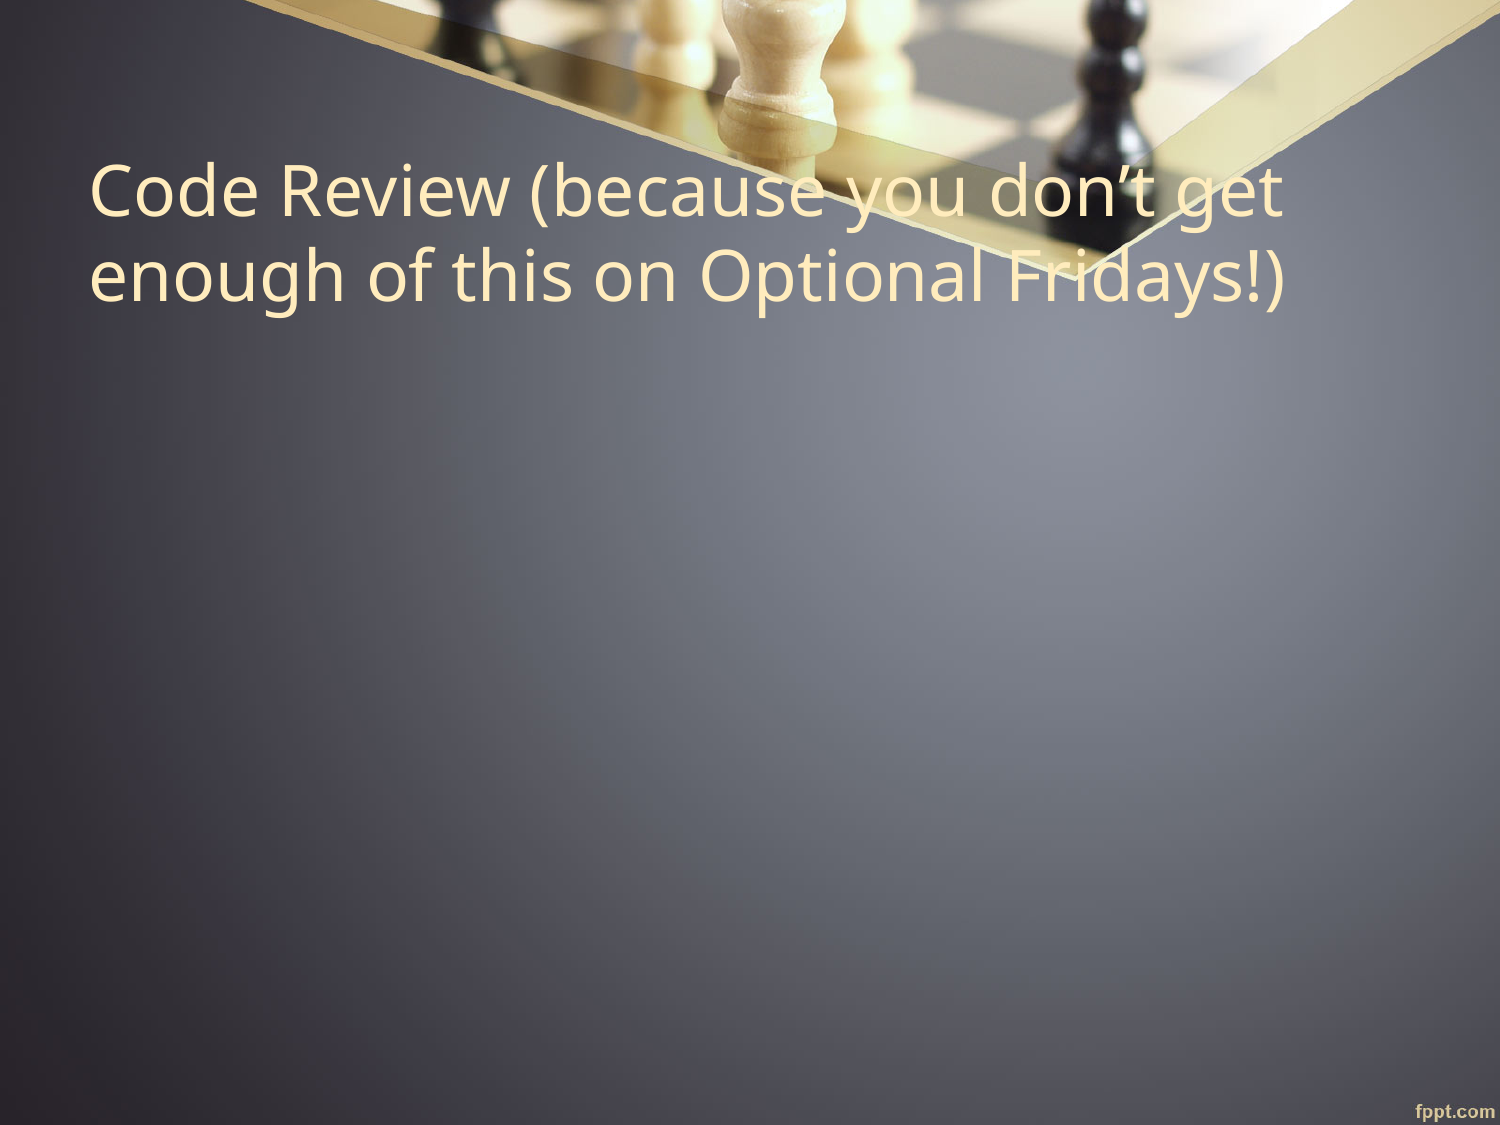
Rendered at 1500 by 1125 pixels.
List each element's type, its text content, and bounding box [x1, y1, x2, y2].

title Code Review (because you don’t get enough of this on Optional Fridays!) [73, 136, 1424, 325]
picture [0, 0, 1500, 1125]
